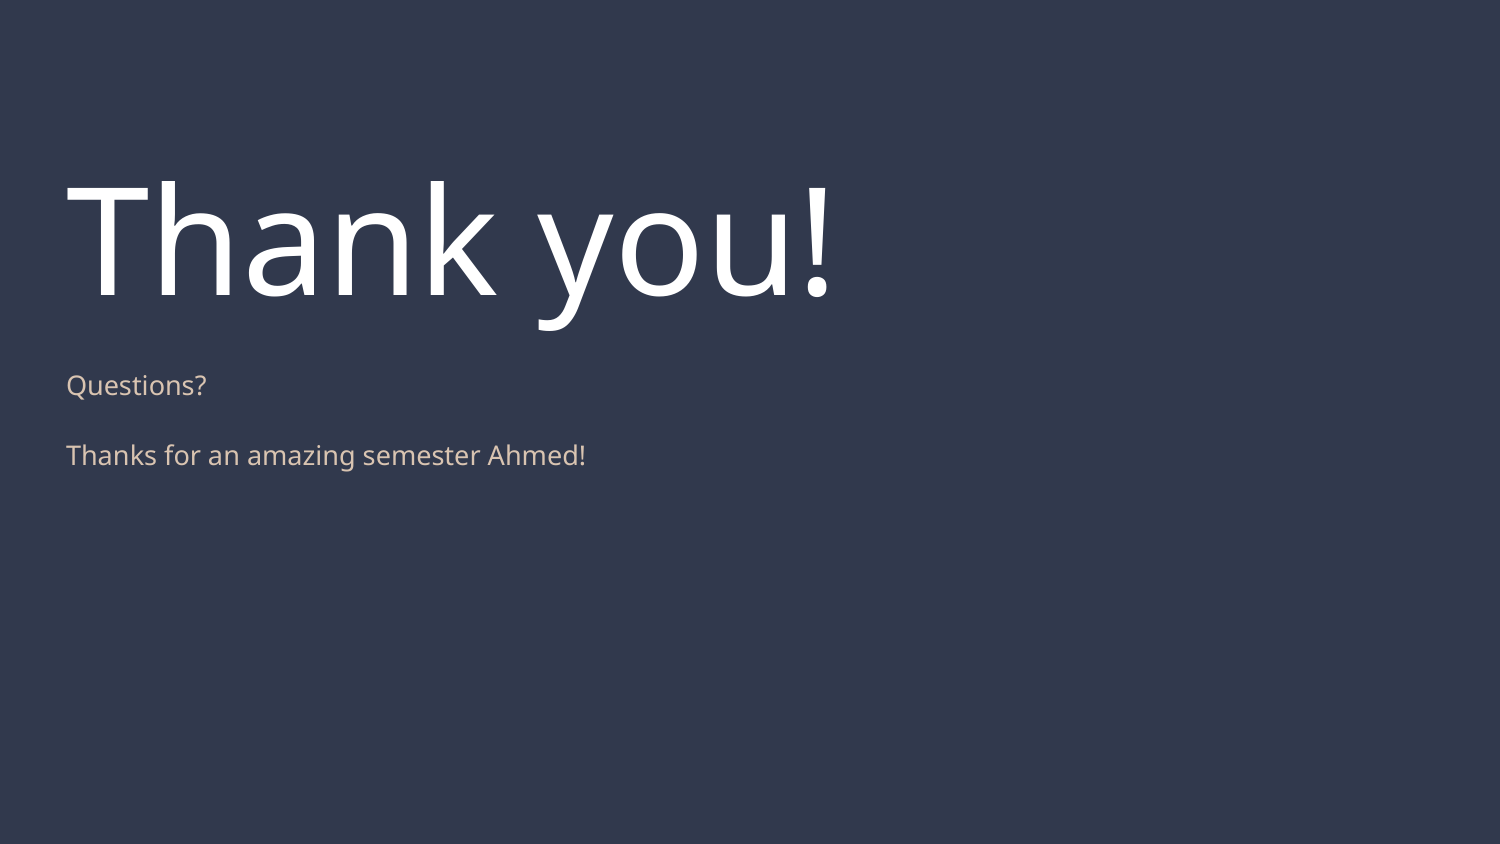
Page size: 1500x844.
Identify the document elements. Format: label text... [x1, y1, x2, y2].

title Thank you! [51, 136, 927, 341]
list Questions? Thanks for an amazing semester Ahmed! [51, 348, 927, 503]
